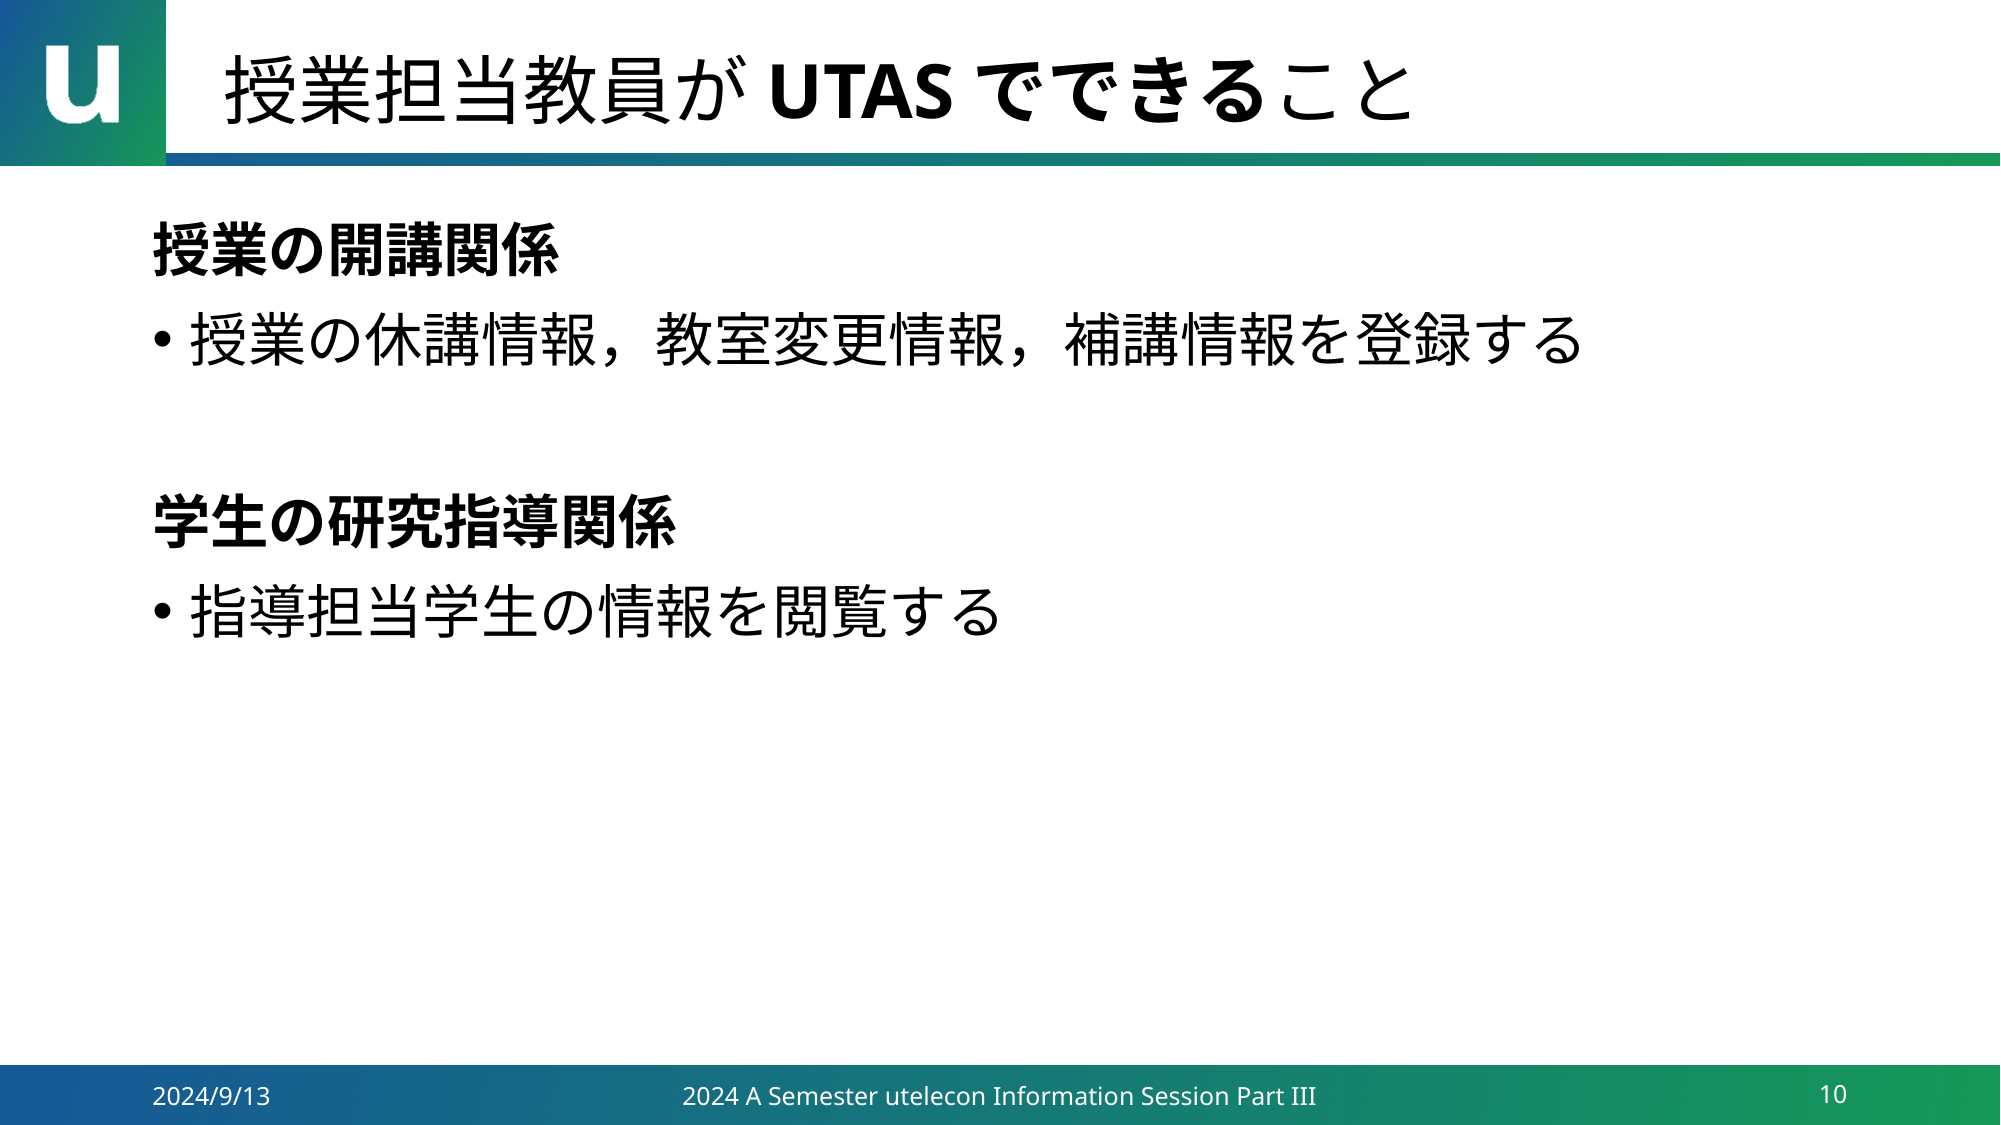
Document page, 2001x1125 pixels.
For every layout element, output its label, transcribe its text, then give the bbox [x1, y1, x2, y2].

slide_number 10 [1412, 1074, 1863, 1117]
footer 2024 A Semester utelecon Information Session Part III [607, 1074, 1393, 1117]
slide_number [137, 1074, 588, 1117]
picture [0, 0, 2000, 166]
picture [0, 1065, 2000, 1125]
title 授業担当教員がUTASでできること [208, 35, 2000, 154]
list 授業の開講関係 授業の休講情報，教室変更情報，補講情報を登録する 学生の研究指導関係 指導担当学生の情報を閲覧する [137, 205, 1863, 1055]
